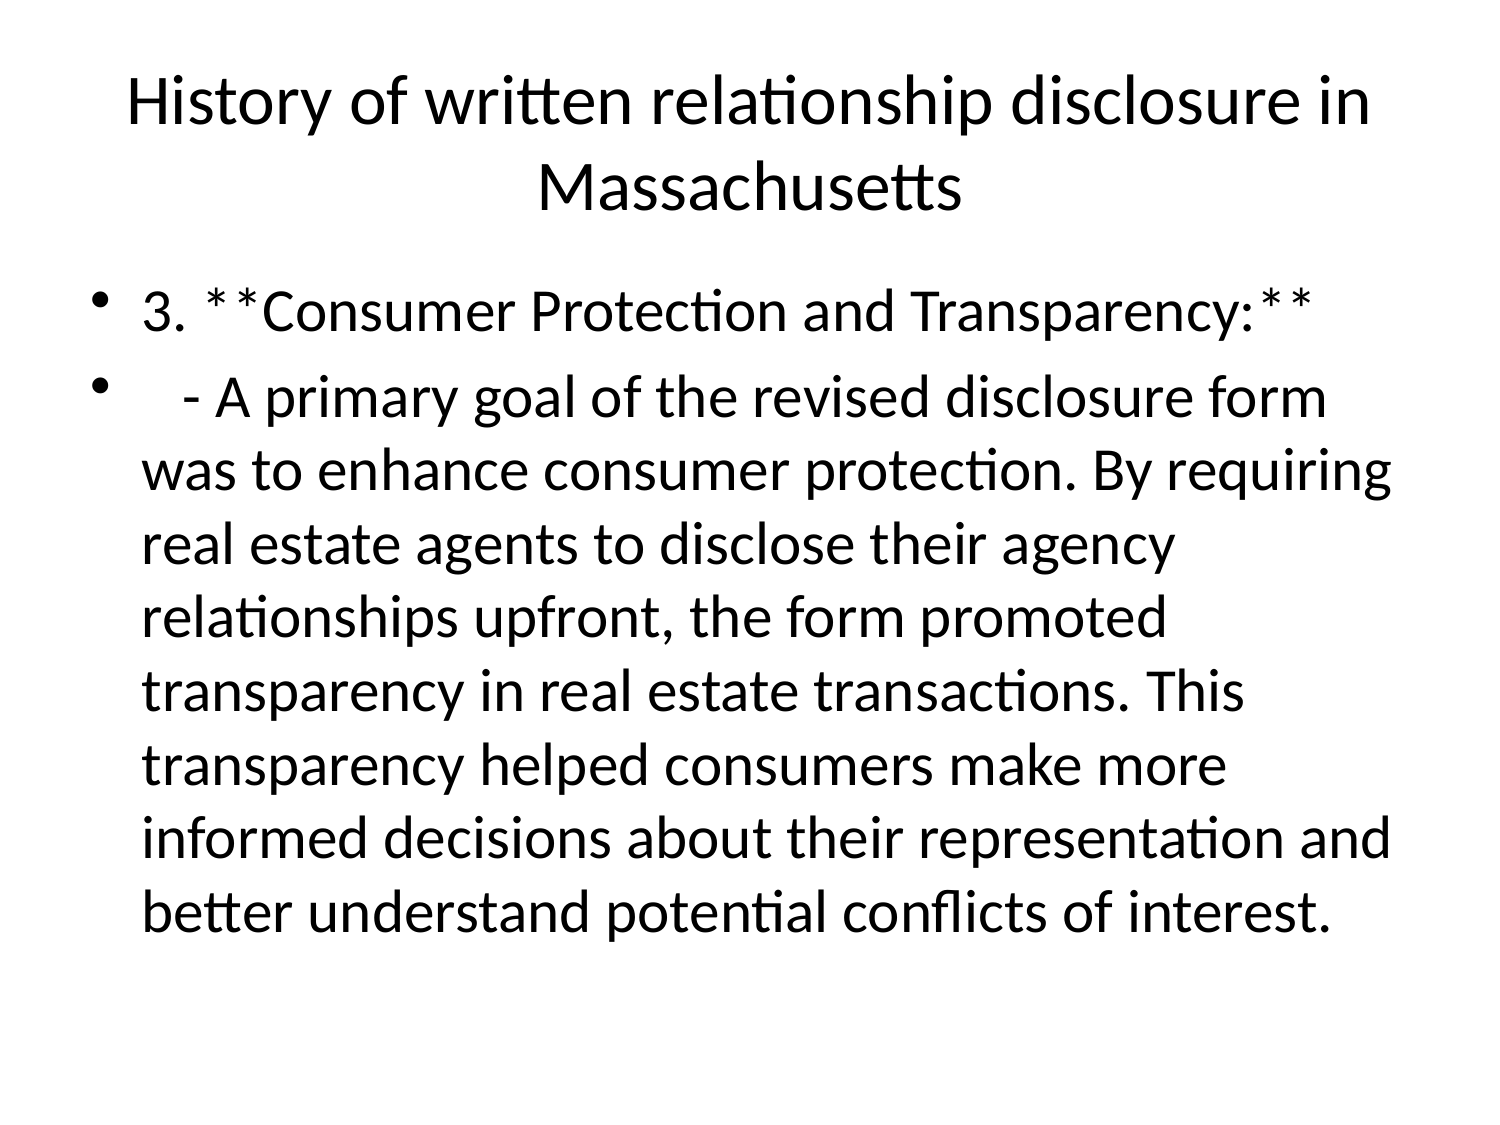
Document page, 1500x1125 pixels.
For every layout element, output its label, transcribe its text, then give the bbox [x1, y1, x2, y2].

title History of written relationship disclosure in Massachusetts [75, 45, 1425, 233]
list 3. **Consumer Protection and Transparency:** - A primary goal of the revised disclosure form was to enhance consumer protection. By requiring real estate agents to disclose their agency relationships upfront, the form promoted transparency in real estate transactions. This transparency helped consumers make more informed decisions about their representation and better understand potential conflicts of interest. [75, 262, 1425, 1005]
